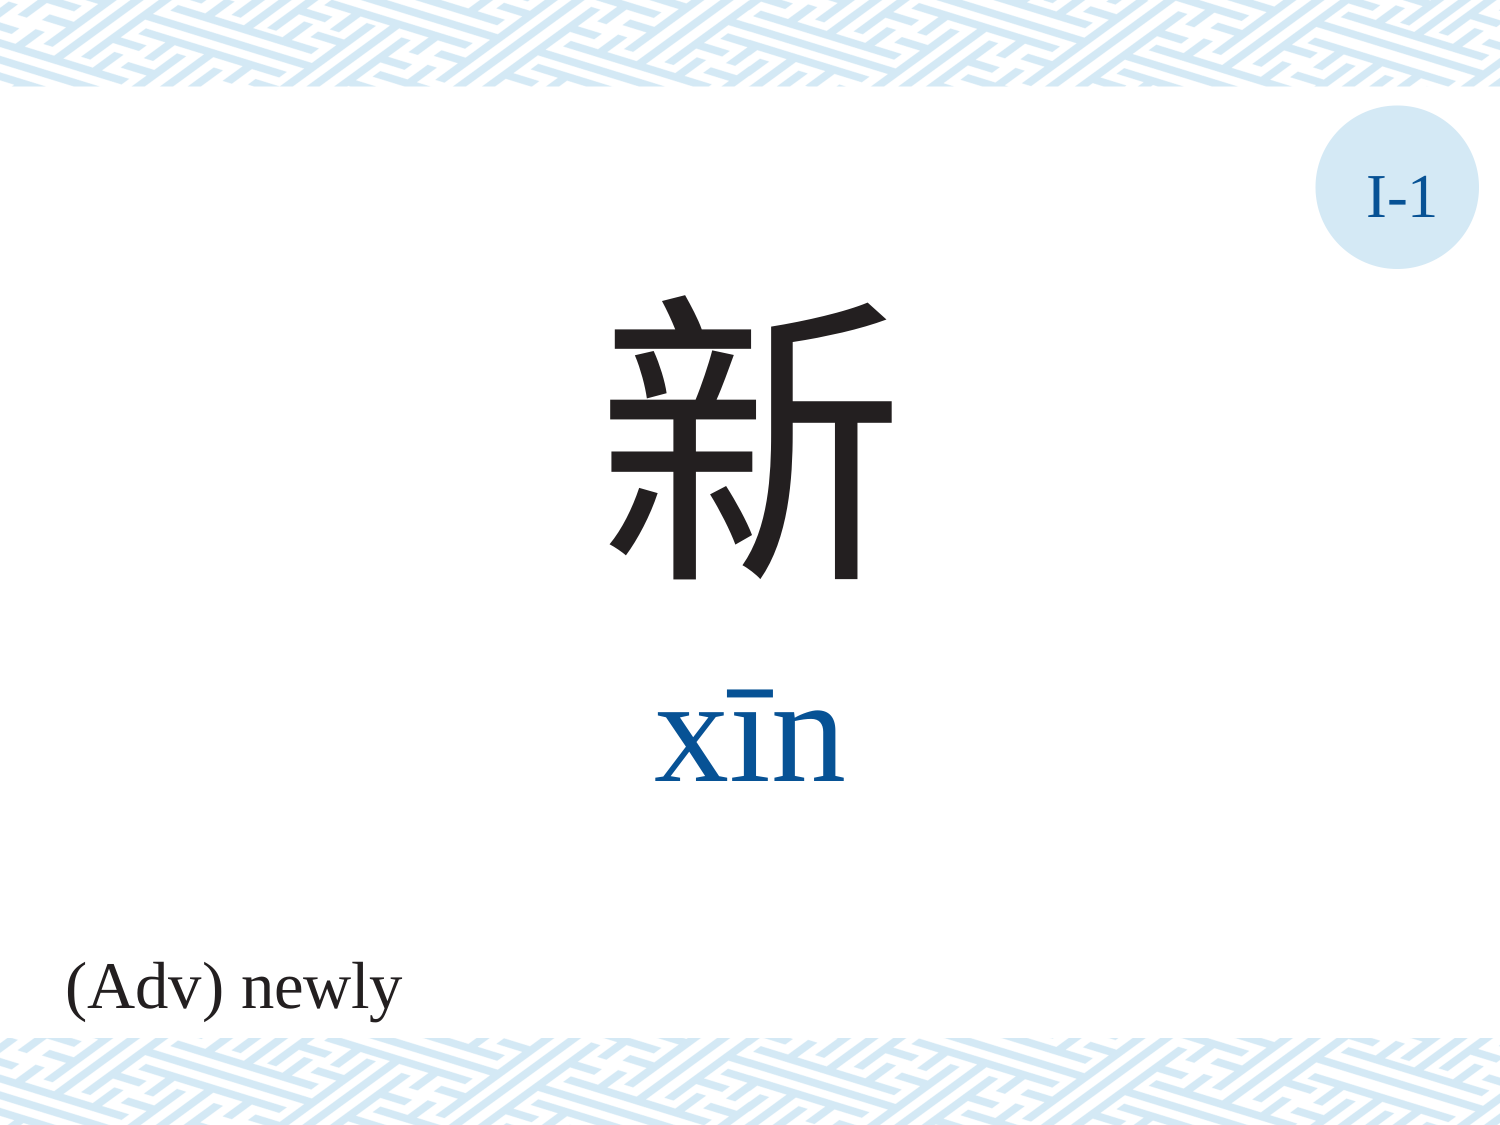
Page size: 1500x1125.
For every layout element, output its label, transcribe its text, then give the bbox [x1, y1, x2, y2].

picture [0, 0, 1500, 1125]
text_box (Adv) newly [62, 942, 725, 1023]
text_box I-1 新 xīn [593, 154, 1441, 812]
